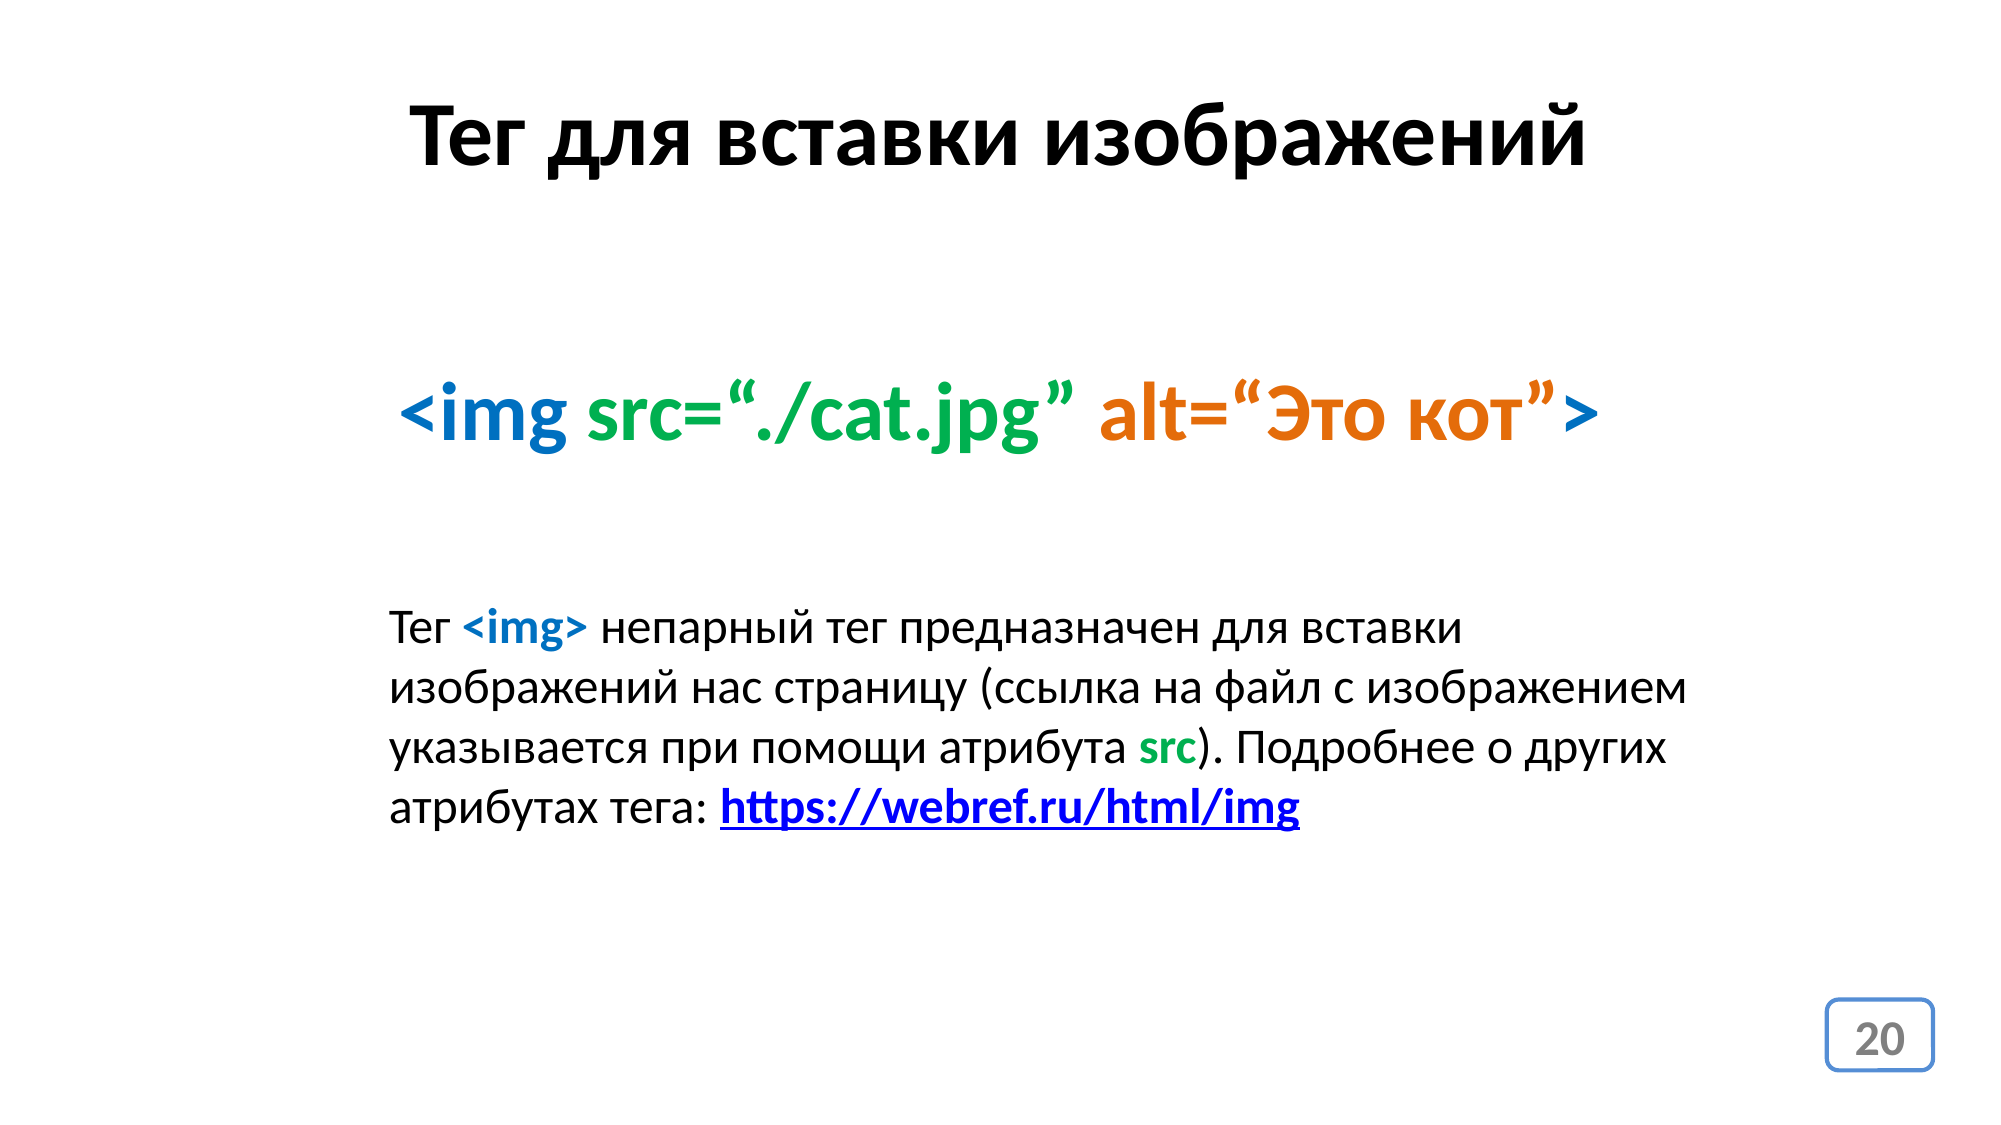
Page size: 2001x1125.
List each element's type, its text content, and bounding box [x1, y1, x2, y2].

text_box Тег <img> непарный тег предназначен для вставки изображений нас страницу (ссылка на файл с изображением указывается при помощи атрибута src). Подробнее о других атрибутах тега: https://webref.ru/html/img [373, 586, 1750, 841]
text_box <img src=“./cat.jpg” alt=“Это кот”> [249, 349, 1750, 465]
text_box Тег для вставки изображений [0, 66, 2000, 191]
text_box 20 [1824, 997, 1936, 1073]
